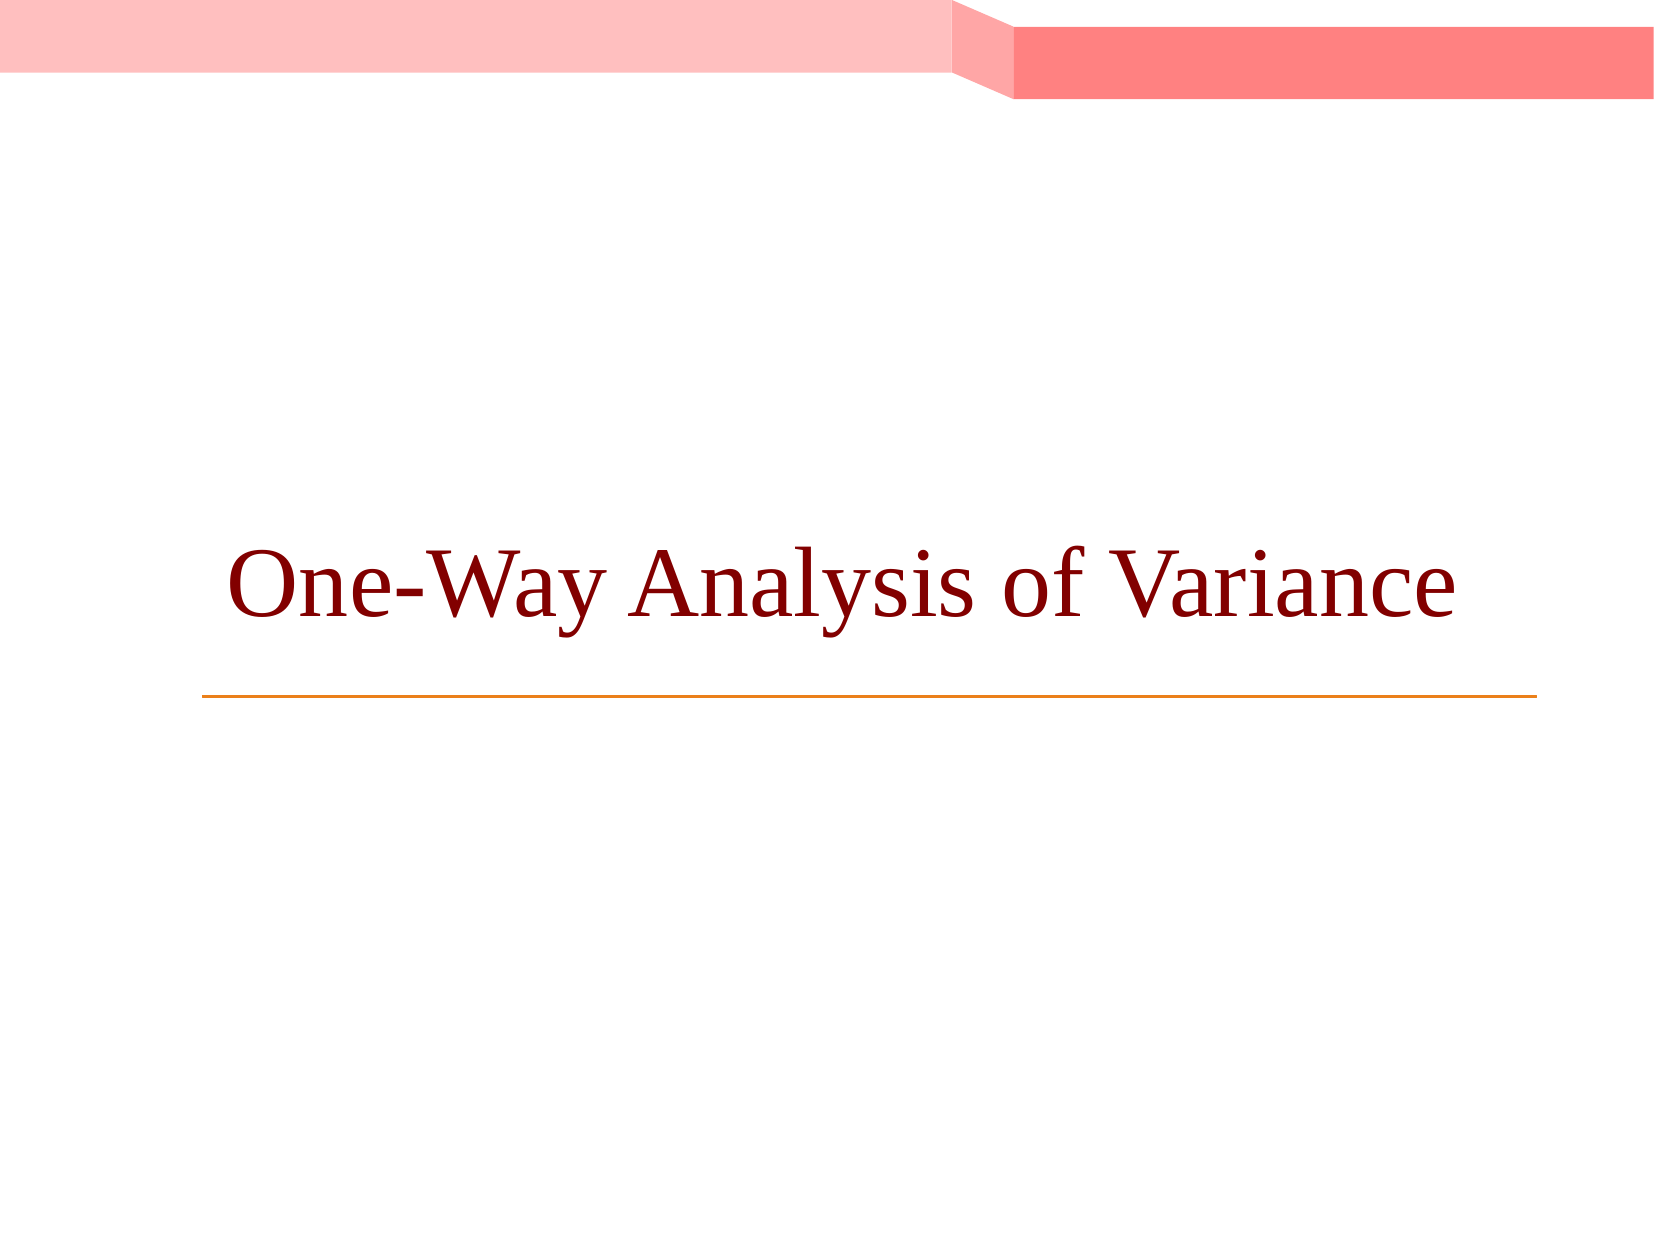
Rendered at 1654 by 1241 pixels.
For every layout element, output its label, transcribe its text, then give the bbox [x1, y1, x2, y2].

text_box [201, 694, 1538, 699]
text_box One-Way Analysis of Variance [51, 369, 1635, 762]
